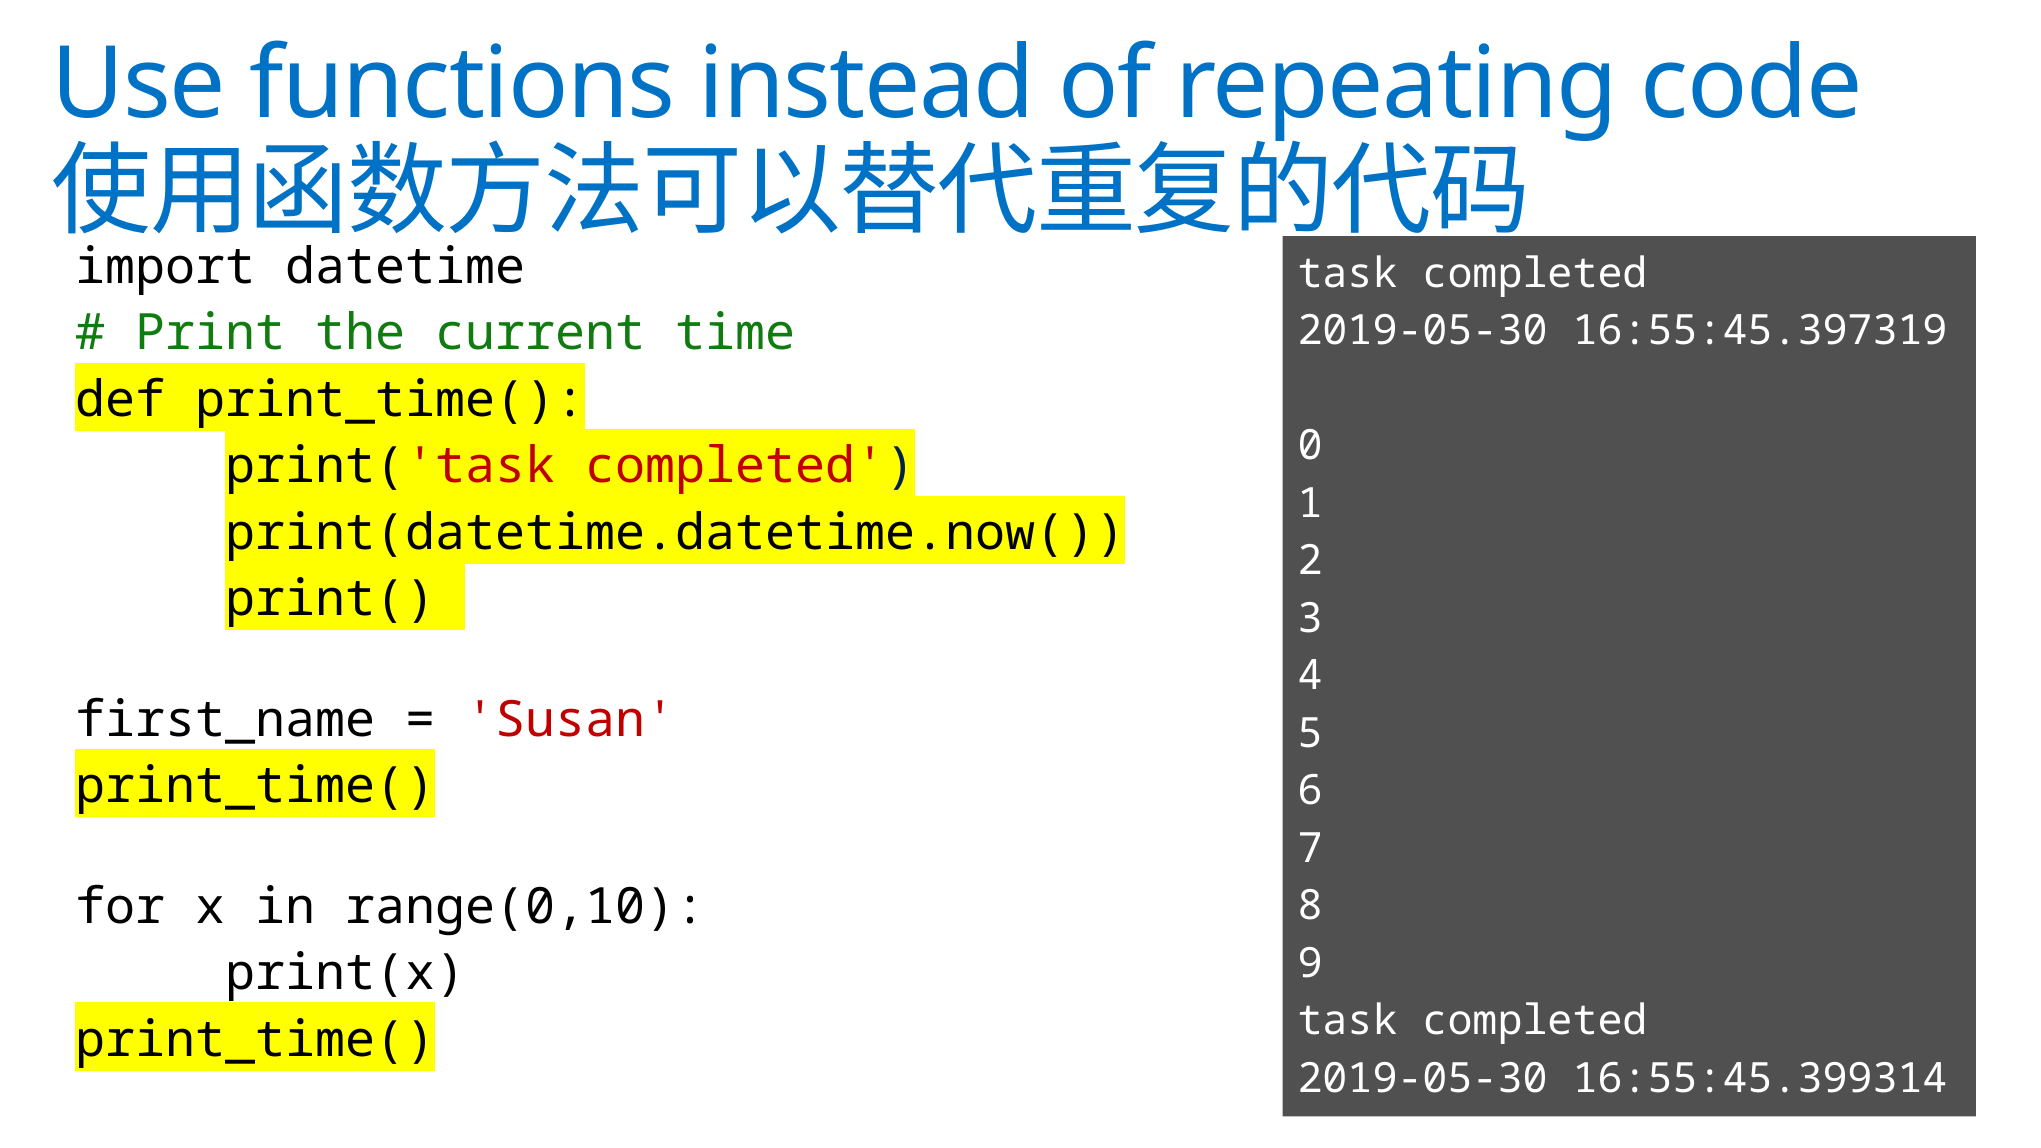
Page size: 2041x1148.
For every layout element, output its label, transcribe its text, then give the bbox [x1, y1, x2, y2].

title Use functions instead of repeating code 使用函数方法可以替代重复的代码 [36, 16, 1957, 167]
list import datetime # Print the current time def print_time(): print('task completed') print(datetime.datetime.now()) print() first_name = 'Susan' print_time() for x in range(0,10): print(x) print_time() [60, 225, 1980, 1091]
text_box task completed 2019-05-30 16:55:45.397319 0 1 2 3 4 5 6 7 8 9 task completed 2019-05-30 16:55:45.399314 [1282, 236, 1976, 1117]
